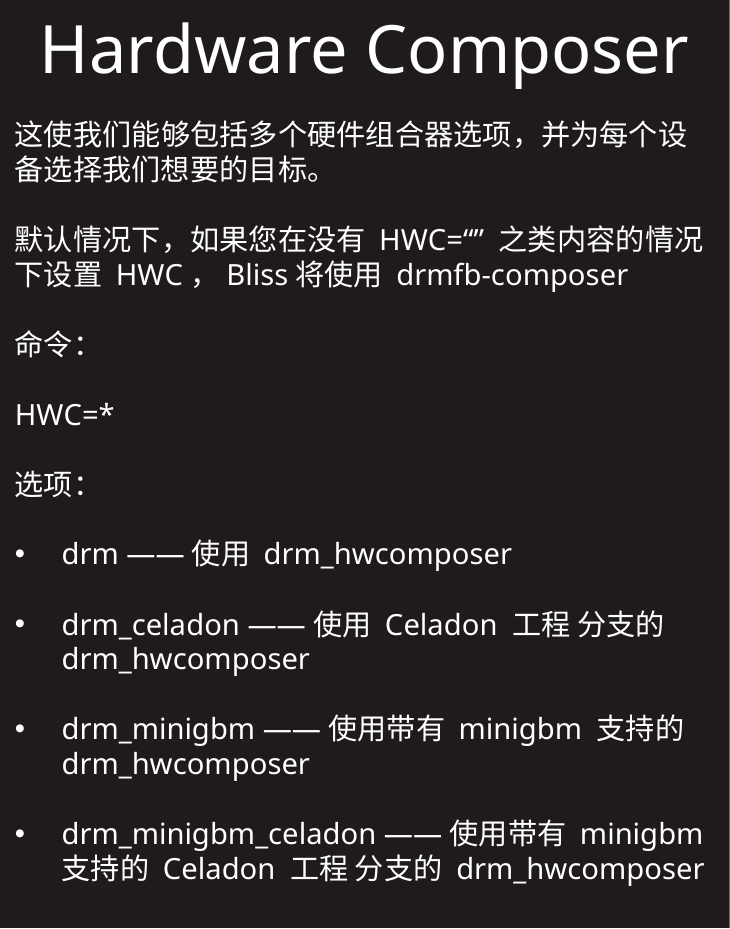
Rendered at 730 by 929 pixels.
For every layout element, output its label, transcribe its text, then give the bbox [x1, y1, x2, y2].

text_box 这使我们能够包括多个硬件组合器选项，并为每个设备选择我们想要的目标。 默认情况下，如果您在没有 HWC=“” 之类内容的情况下设置 HWC，Bliss将使用 drmfb-composer 命令： HWC=* 选项： drm ——使用 drm_hwcomposer drm_celadon ——使用 Celadon 工程 分支的 drm_hwcomposer drm_minigbm ——使用带有 minigbm 支持的 drm_hwcomposer drm_minigbm_celadon ——使用带有 minigbm 支持的 Celadon 工程 分支的 drm_hwcomposer [0, 108, 730, 919]
text_box Hardware Composer [0, 0, 730, 95]
